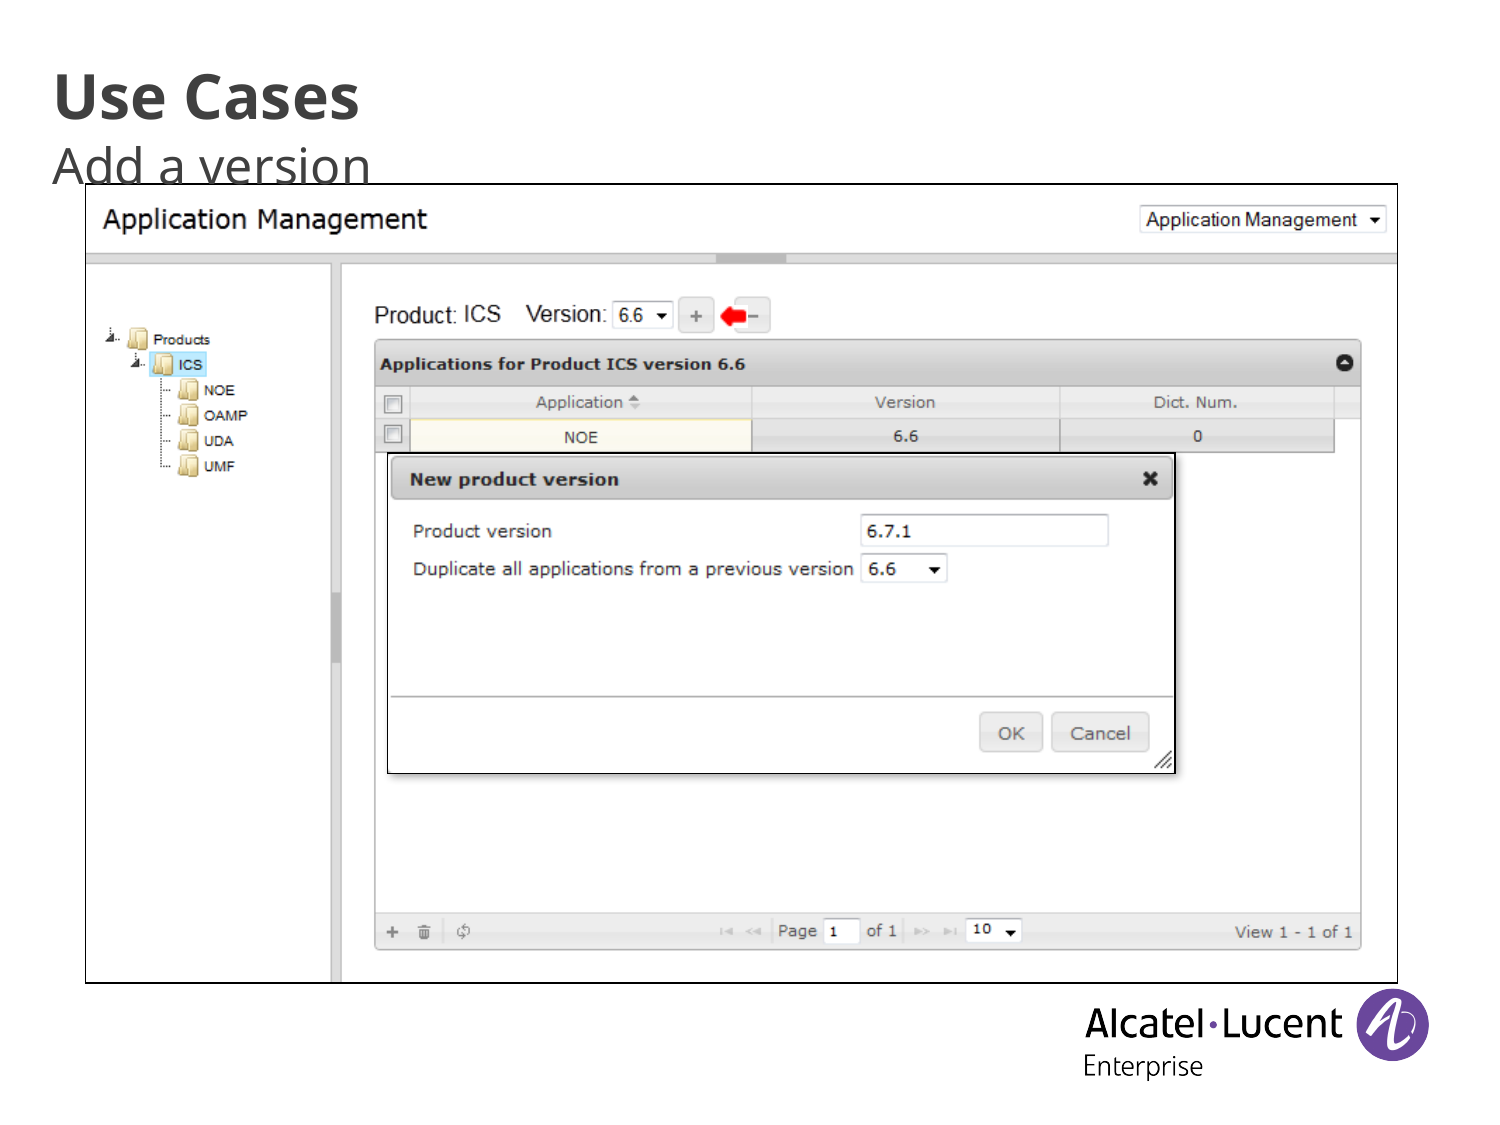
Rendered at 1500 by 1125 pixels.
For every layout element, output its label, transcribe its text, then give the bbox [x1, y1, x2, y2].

picture [1048, 952, 1465, 1112]
text_box Use Cases Add a version [37, 38, 1456, 226]
picture [85, 184, 1397, 983]
